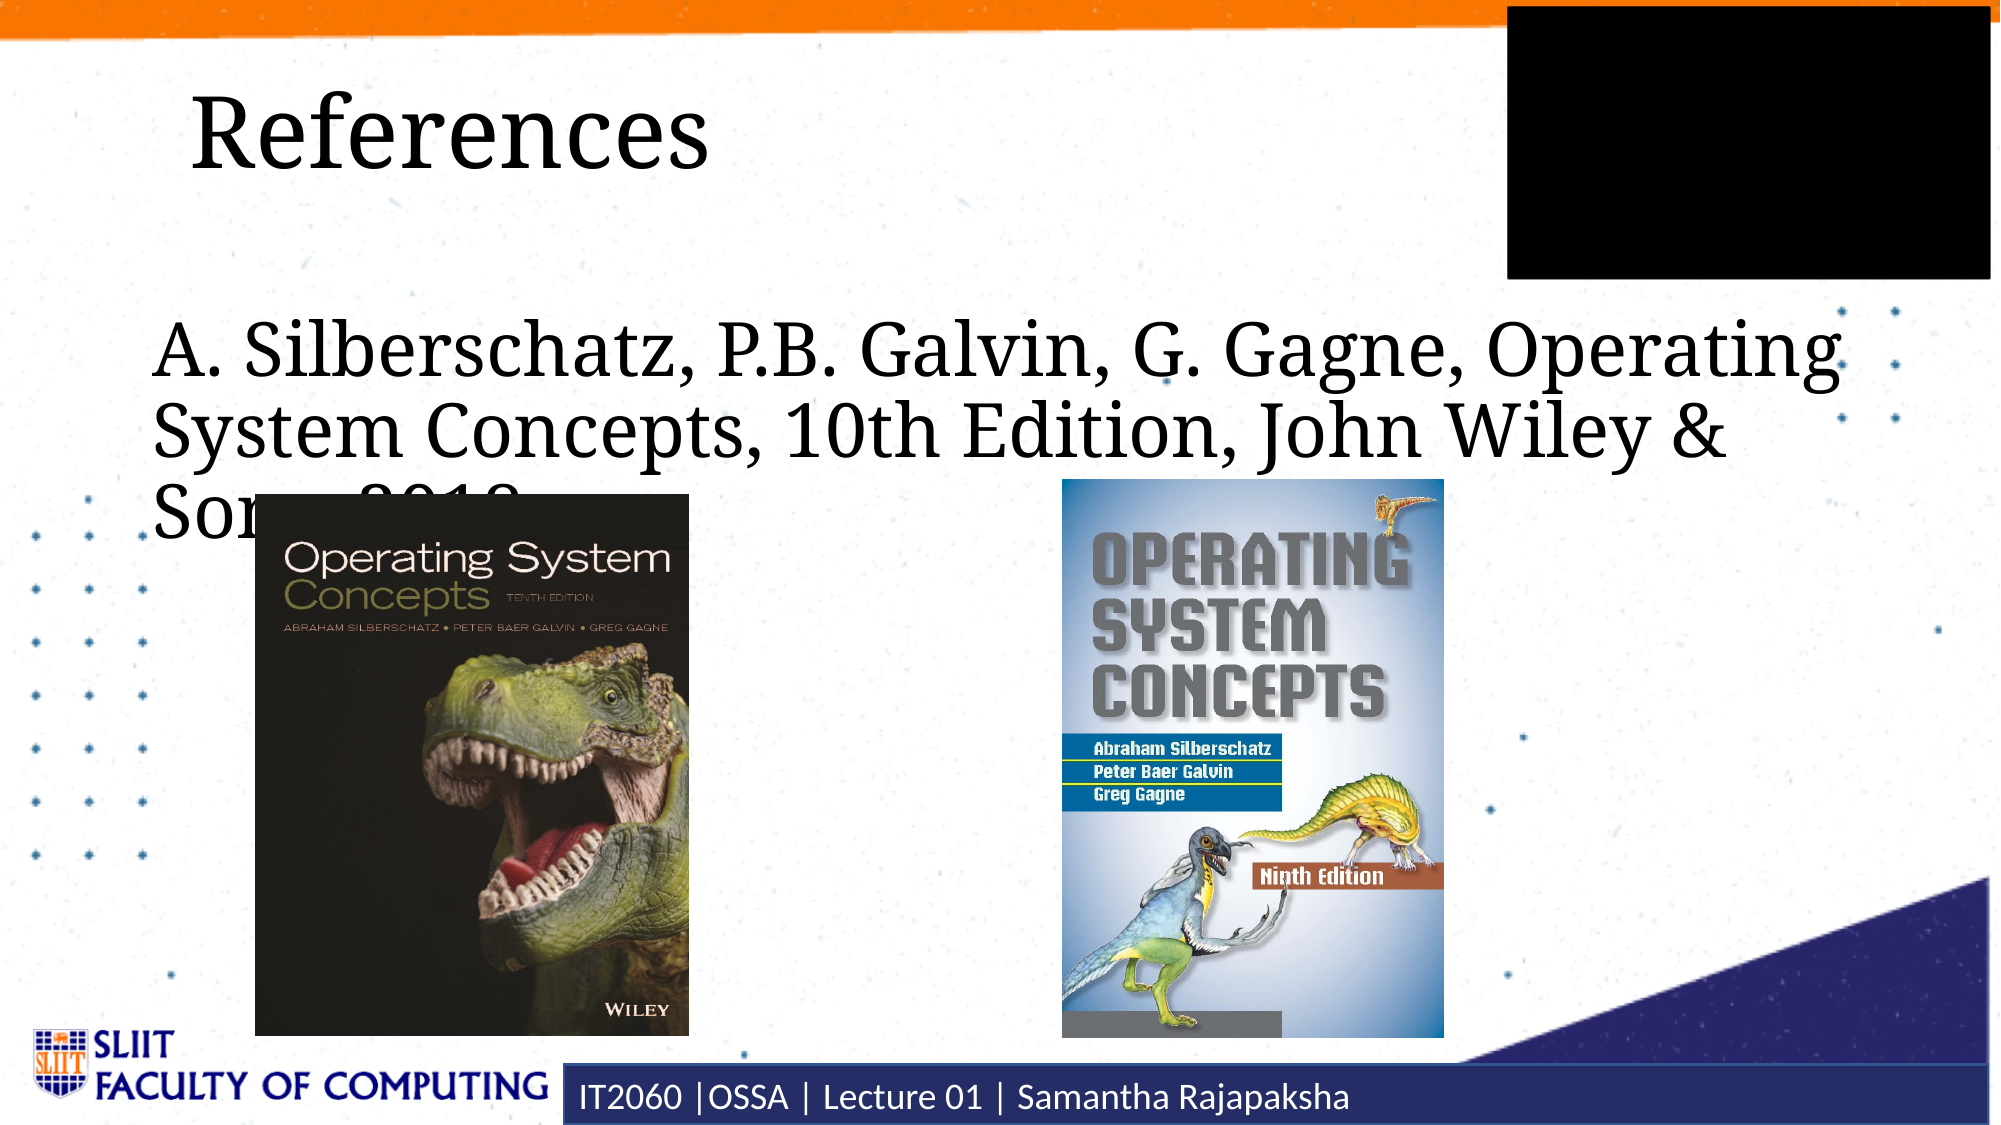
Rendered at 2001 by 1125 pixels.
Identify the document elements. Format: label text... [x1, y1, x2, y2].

title References [174, 17, 1825, 256]
picture [0, 0, 2000, 1125]
list A. Silberschatz, P.B. Galvin, G. Gagne, Operating System Concepts, 10th Edition, John Wiley & Sons, 2018 [137, 304, 1863, 1019]
